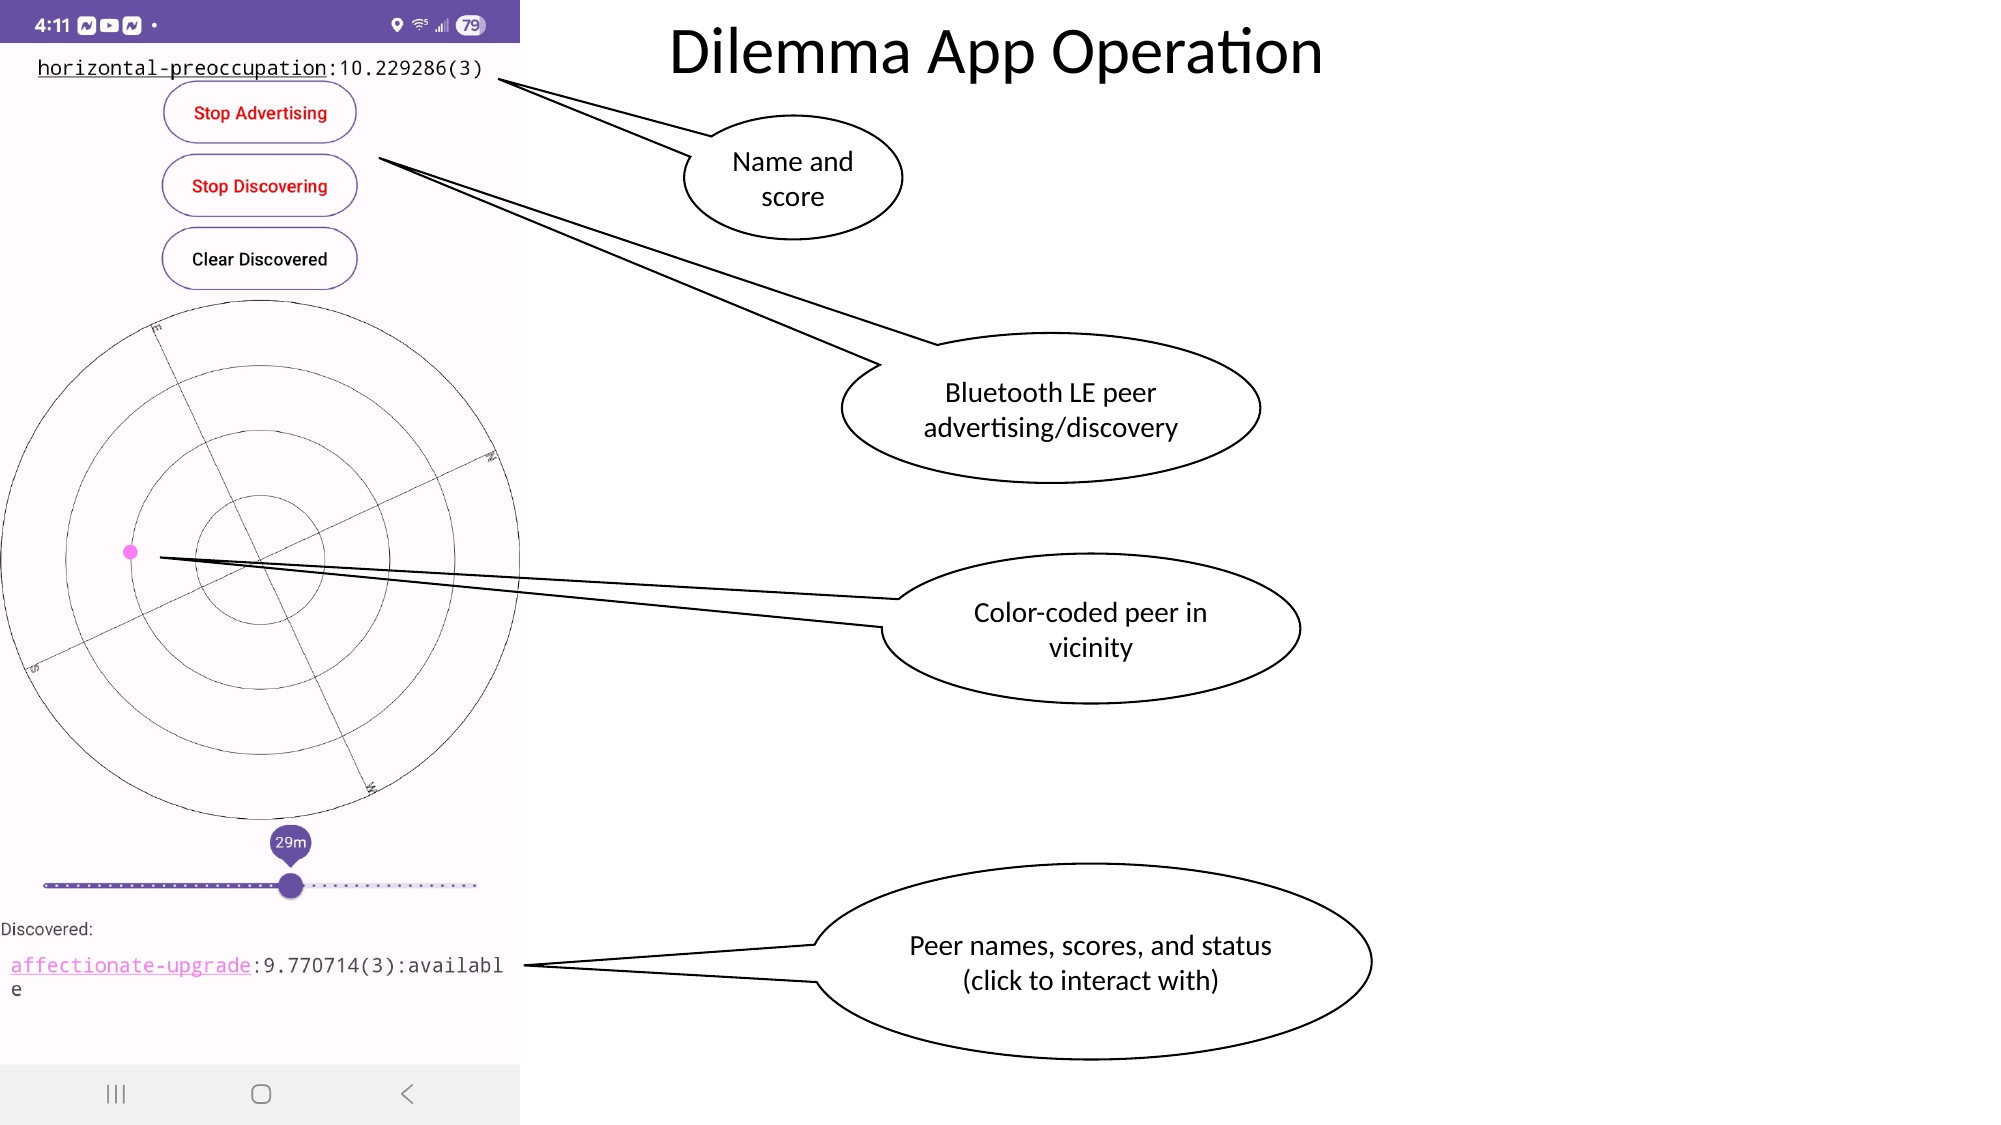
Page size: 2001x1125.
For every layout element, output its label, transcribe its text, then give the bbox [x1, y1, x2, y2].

text_box Bluetooth LE peer advertising/discovery [520, 204, 1262, 484]
text_box Peer names, scores, and status (click to interact with) [523, 862, 1373, 1061]
text_box Name and score [520, 83, 904, 241]
text_box Color-coded peer in vicinity [520, 552, 1302, 705]
picture [0, 0, 520, 1125]
text_box Dilemma App Operation [655, 0, 1340, 95]
